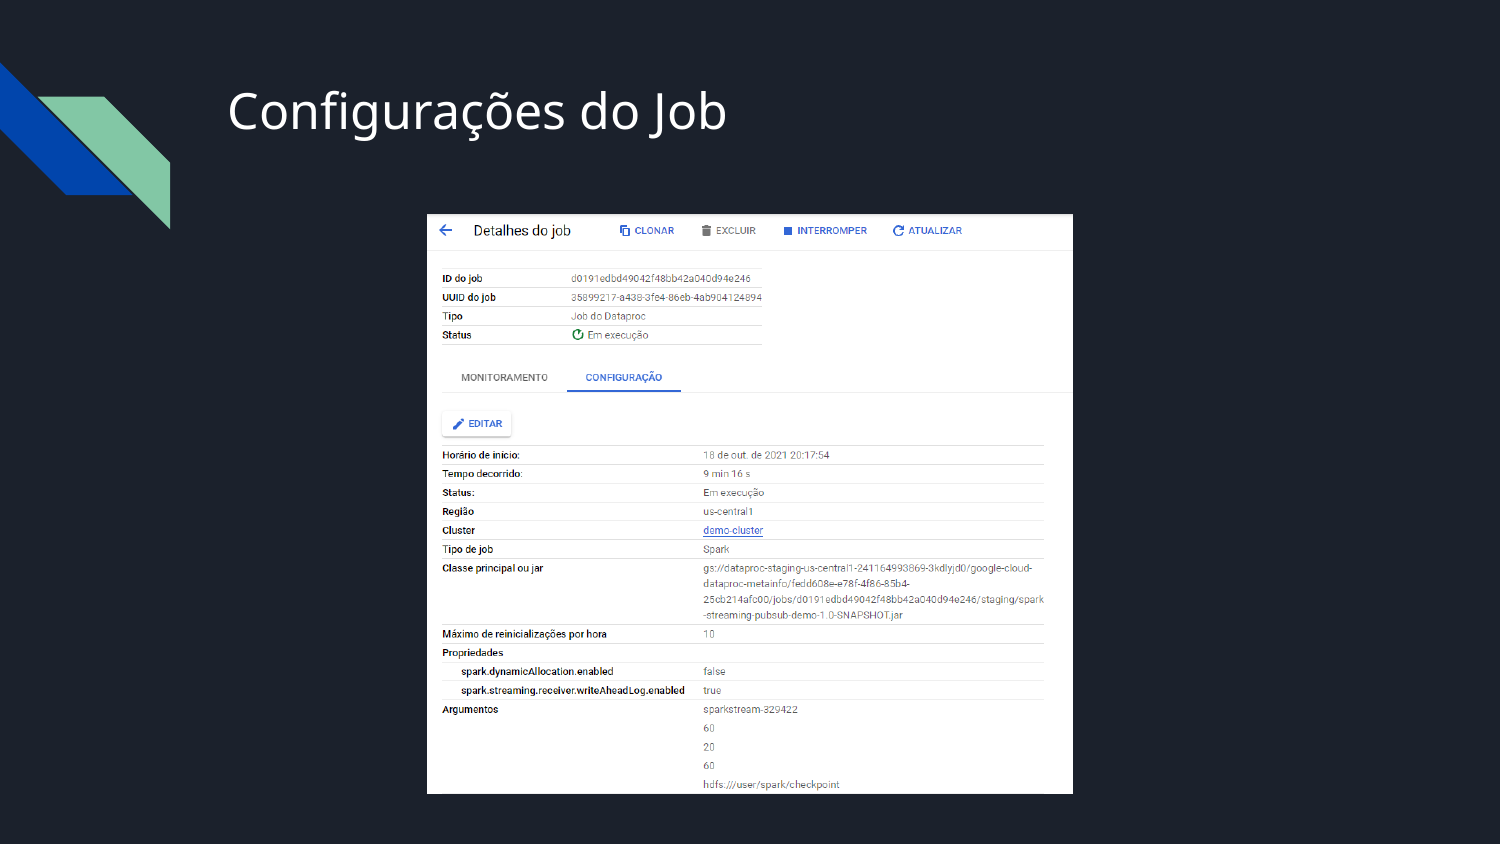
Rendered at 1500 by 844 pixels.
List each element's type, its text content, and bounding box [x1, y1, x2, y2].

title Configurações do Job [212, 64, 1368, 215]
picture [426, 214, 1074, 794]
